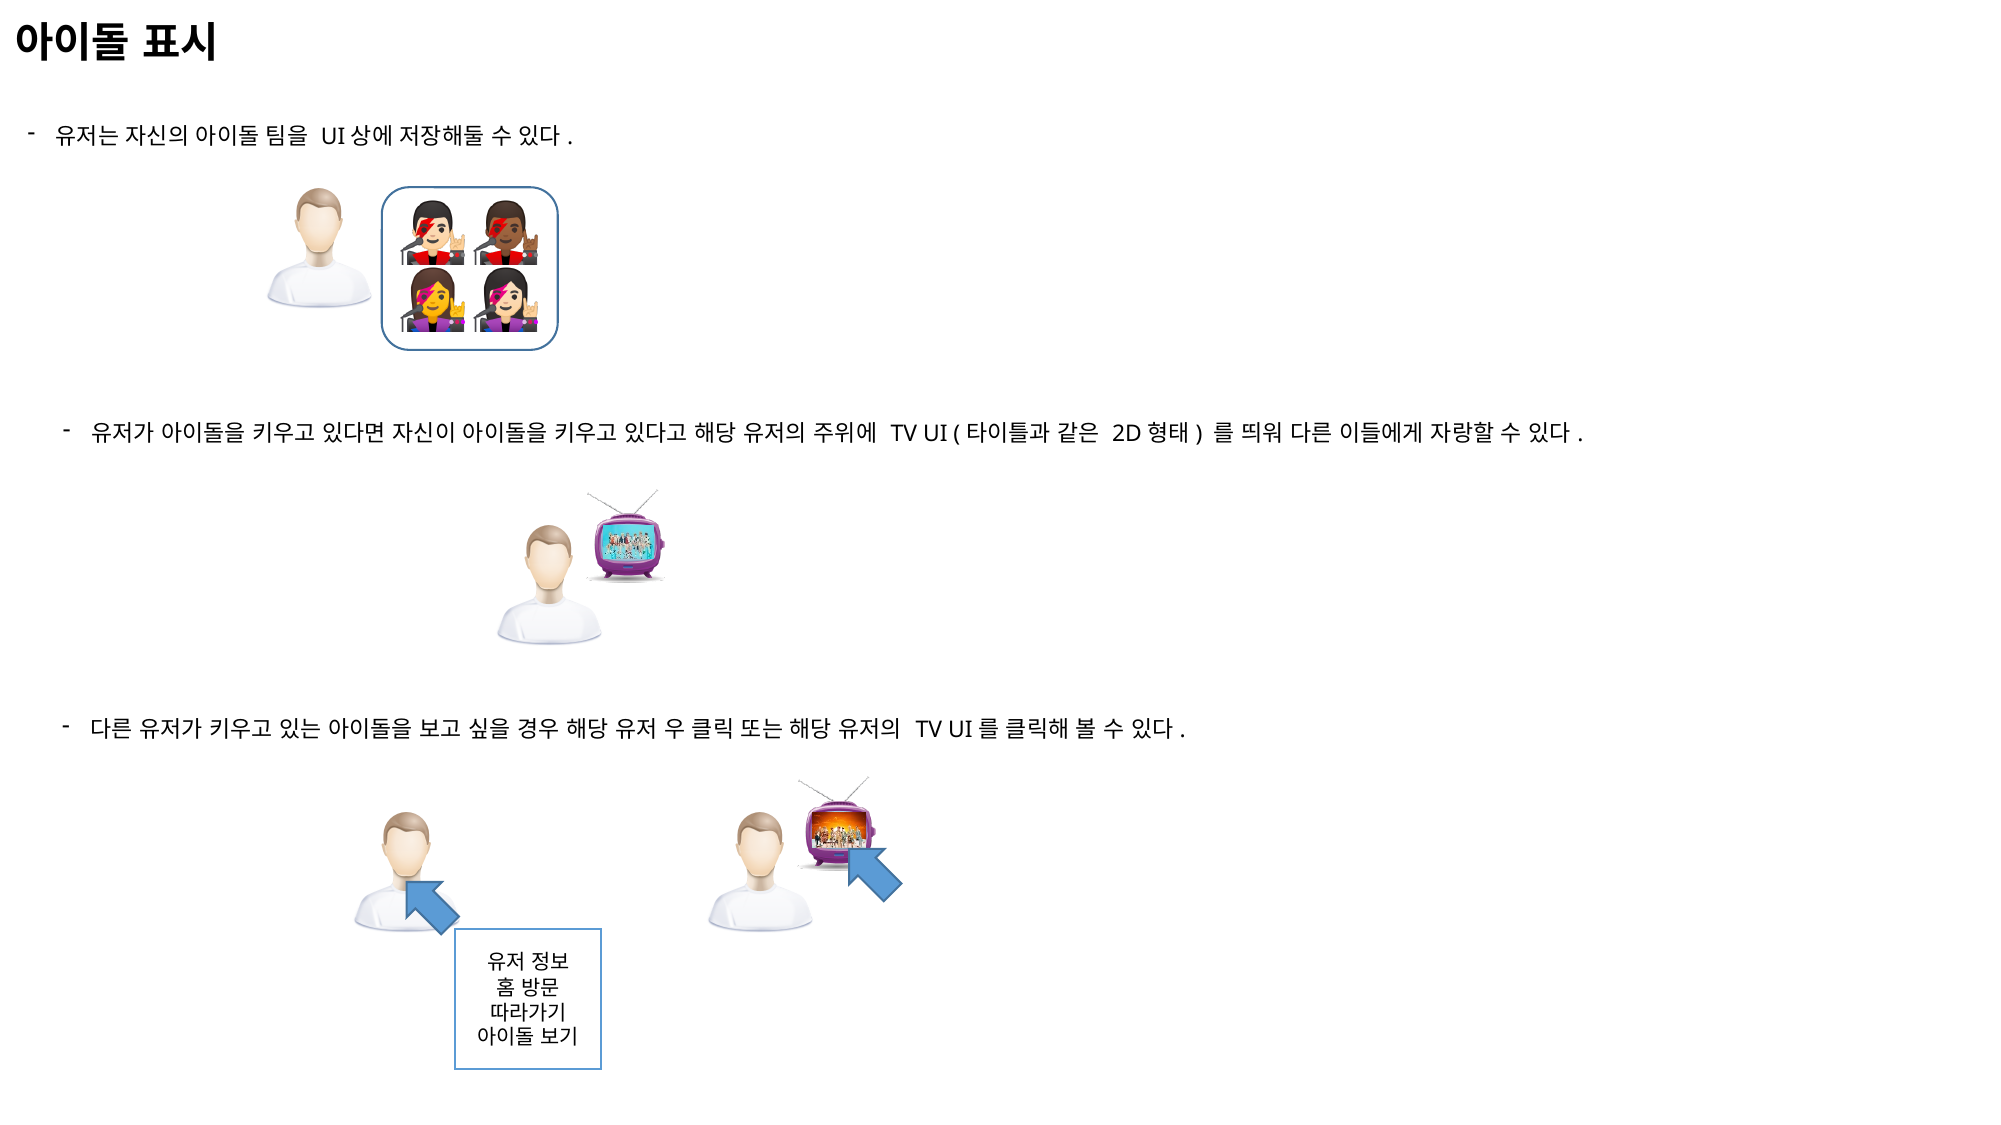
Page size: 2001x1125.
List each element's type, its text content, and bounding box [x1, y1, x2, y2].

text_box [578, 489, 672, 583]
picture [256, 183, 382, 309]
text_box 유저가 아이돌을 키우고 있다면 자신이 아이돌을 키우고 있다고 해당 유저의 주위에 TV UI (타이틀과 같은 2D형태) 를 띄워 다른 이들에게 자랑할 수 있다. [48, 411, 1599, 454]
title 아이돌 표시 [0, 0, 2000, 88]
text_box 다른 유저가 키우고 있는 아이돌을 보고 싶을 경우 해당 유저 우 클릭 또는 해당 유저의 TV UI를 클릭해 볼 수 있다. [47, 707, 1201, 750]
picture [343, 807, 470, 933]
text_box 유저 정보 홈 방문 따라가기 아이돌 보기 [454, 928, 602, 1070]
text_box 유저는 자신의 아이돌 팀을 UI상에 저장해둘 수 있다. [12, 114, 589, 157]
picture [697, 776, 883, 933]
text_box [381, 187, 558, 350]
picture [486, 520, 612, 646]
text_box [848, 863, 903, 903]
